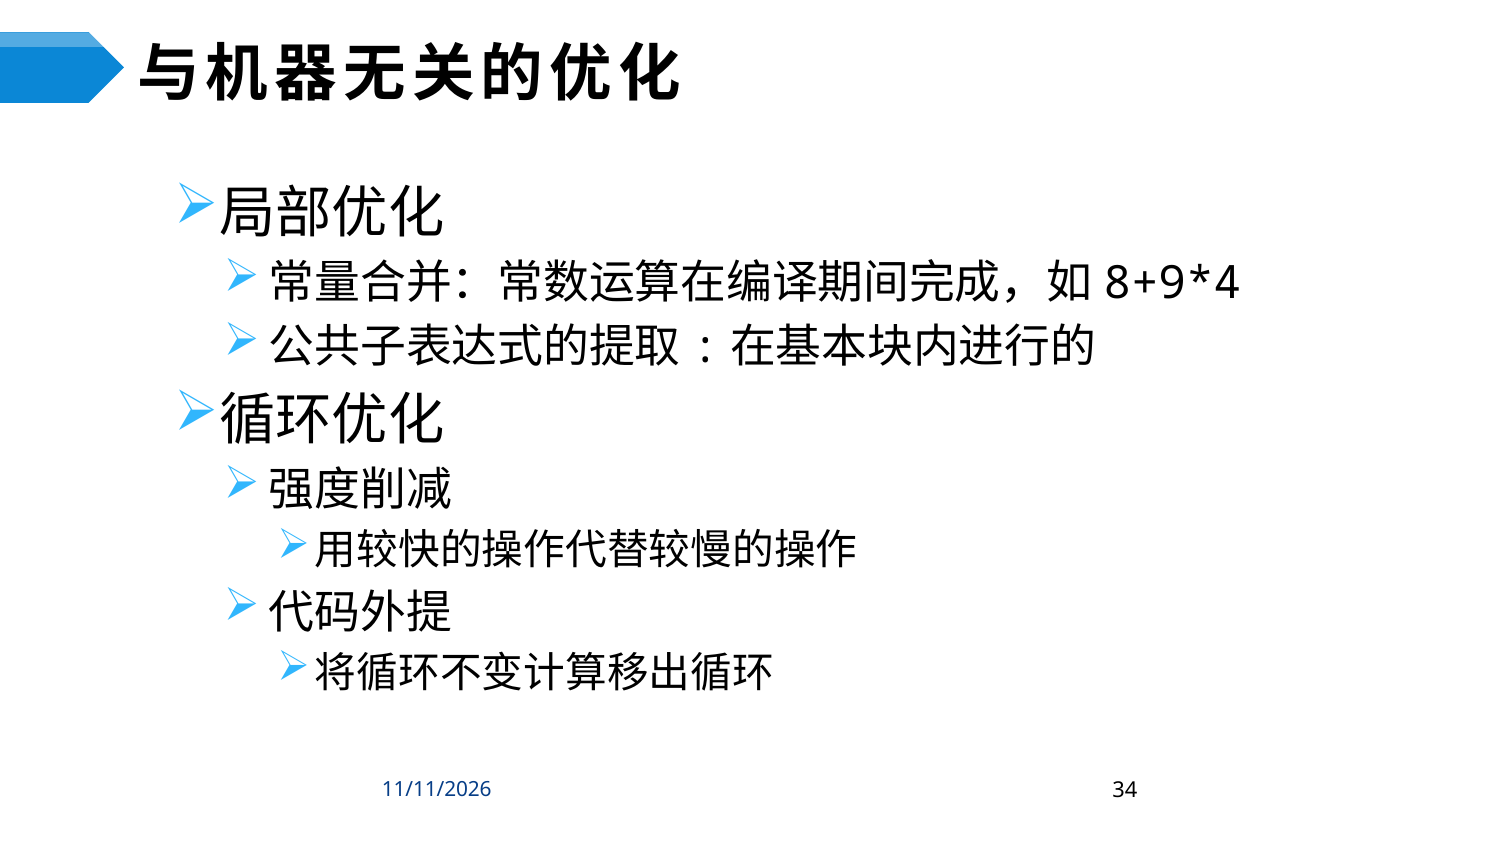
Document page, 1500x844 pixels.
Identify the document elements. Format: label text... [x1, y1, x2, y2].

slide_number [243, 768, 507, 827]
slide_number 34 [993, 768, 1257, 827]
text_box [0, 31, 125, 104]
title 与机器无关的优化 [122, 26, 815, 115]
list 局部优化 常量合并：常数运算在编译期间完成，如8+9*4 公共子表达式的提取:在基本块内进行的 循环优化 强度削减 用较快的操作代替较慢的操作 代码外提 将循环不变计算移出循环 [159, 168, 1303, 715]
